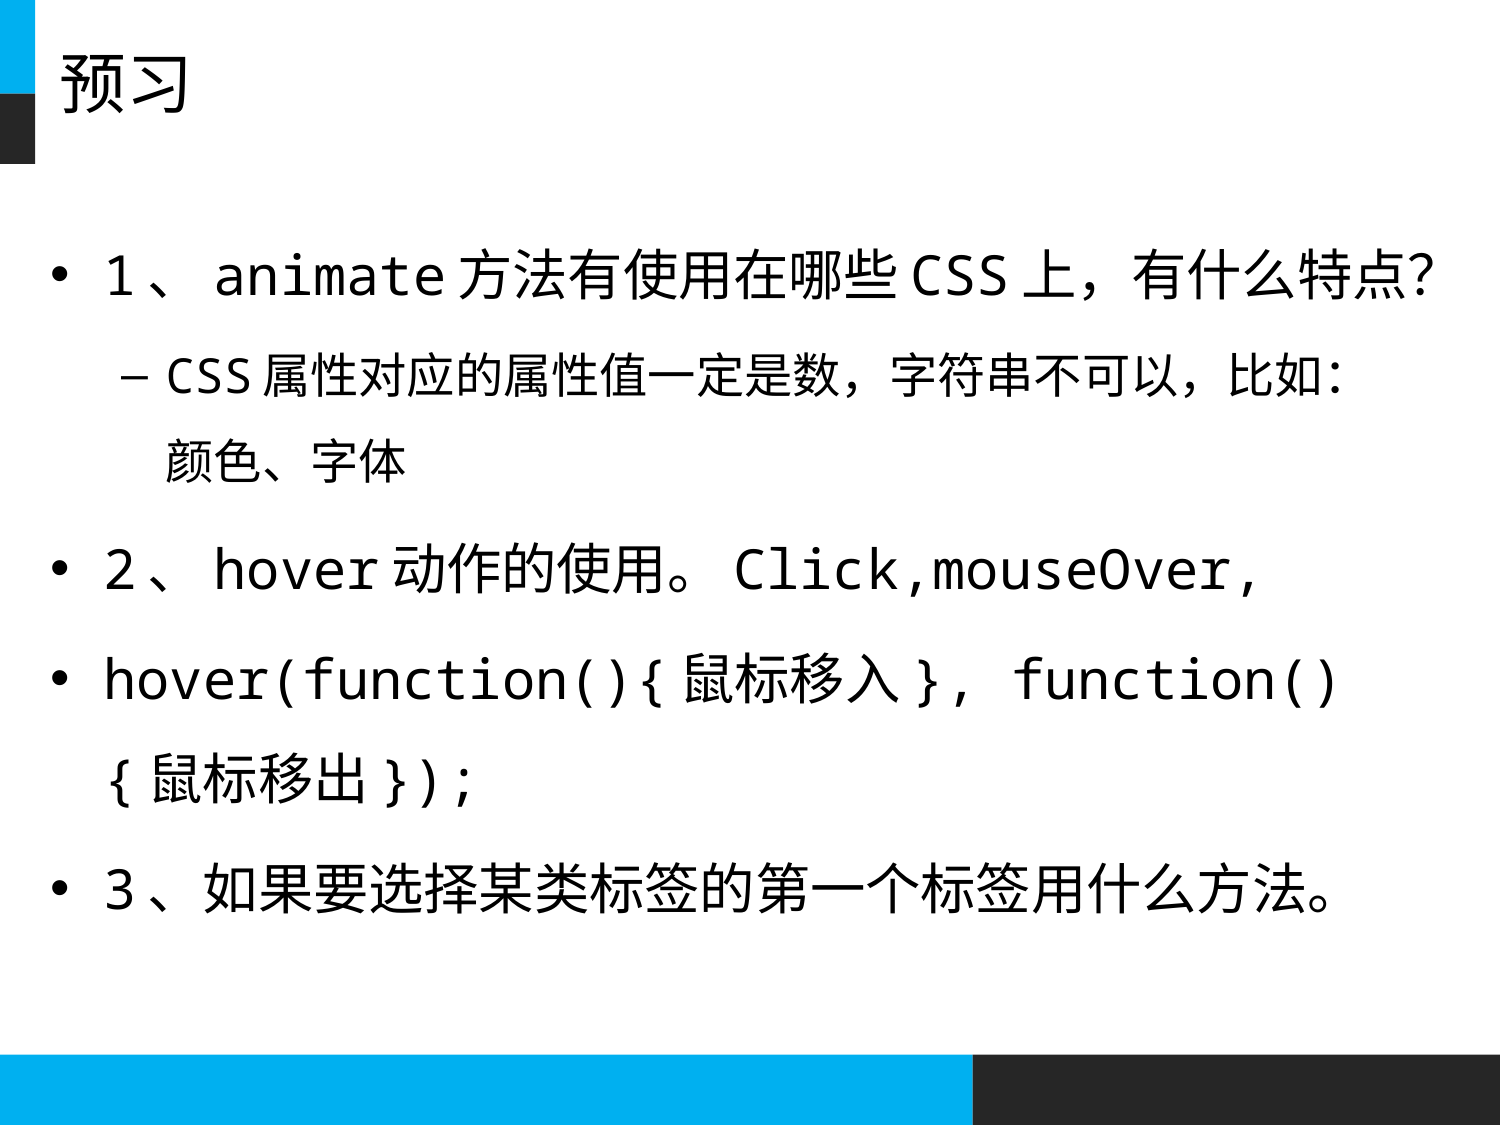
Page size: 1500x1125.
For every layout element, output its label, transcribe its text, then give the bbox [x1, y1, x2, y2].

list 1、animate方法有使用在哪些CSS上，有什么特点？ CSS属性对应的属性值一定是数，字符串不可以，比如：颜色、字体 2、hover动作的使用。Click,mouseOver, hover(function(){鼠标移入}, function(){鼠标移出}); 3、如果要选择某类标签的第一个标签用什么方法。 [35, 199, 1425, 1005]
title 预习 [44, 0, 1454, 164]
